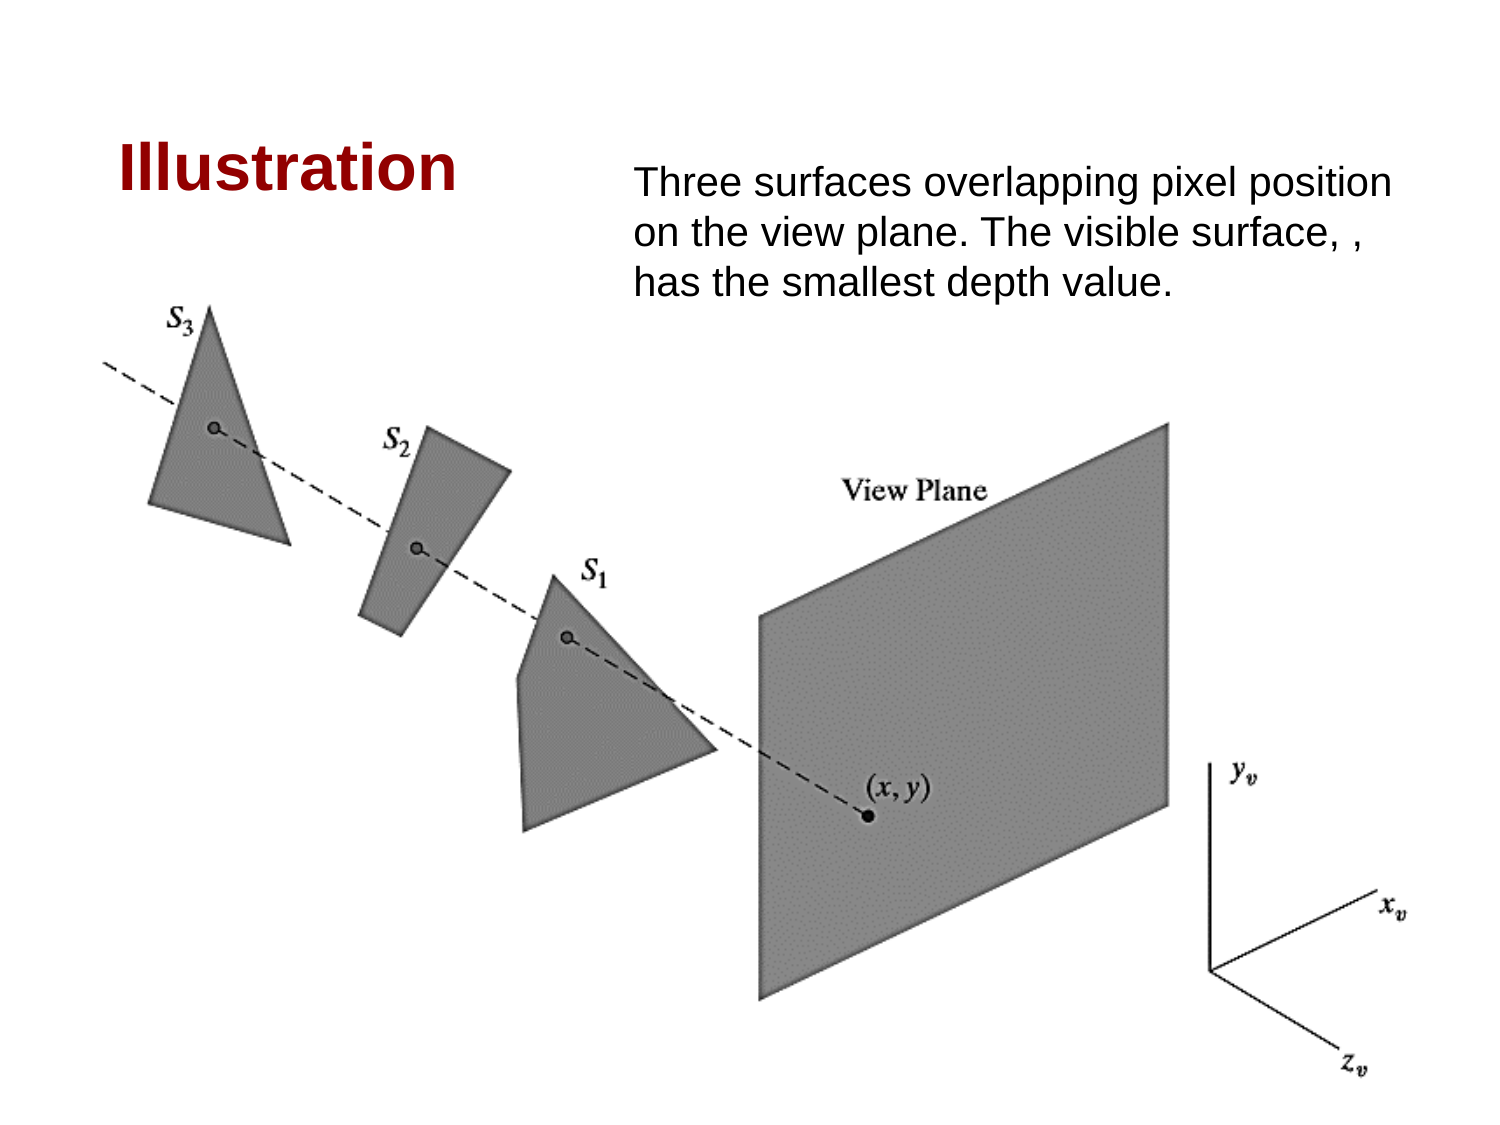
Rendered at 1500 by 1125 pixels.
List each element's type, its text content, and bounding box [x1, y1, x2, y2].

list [73, 277, 1427, 1103]
title Illustration [103, 59, 1397, 277]
